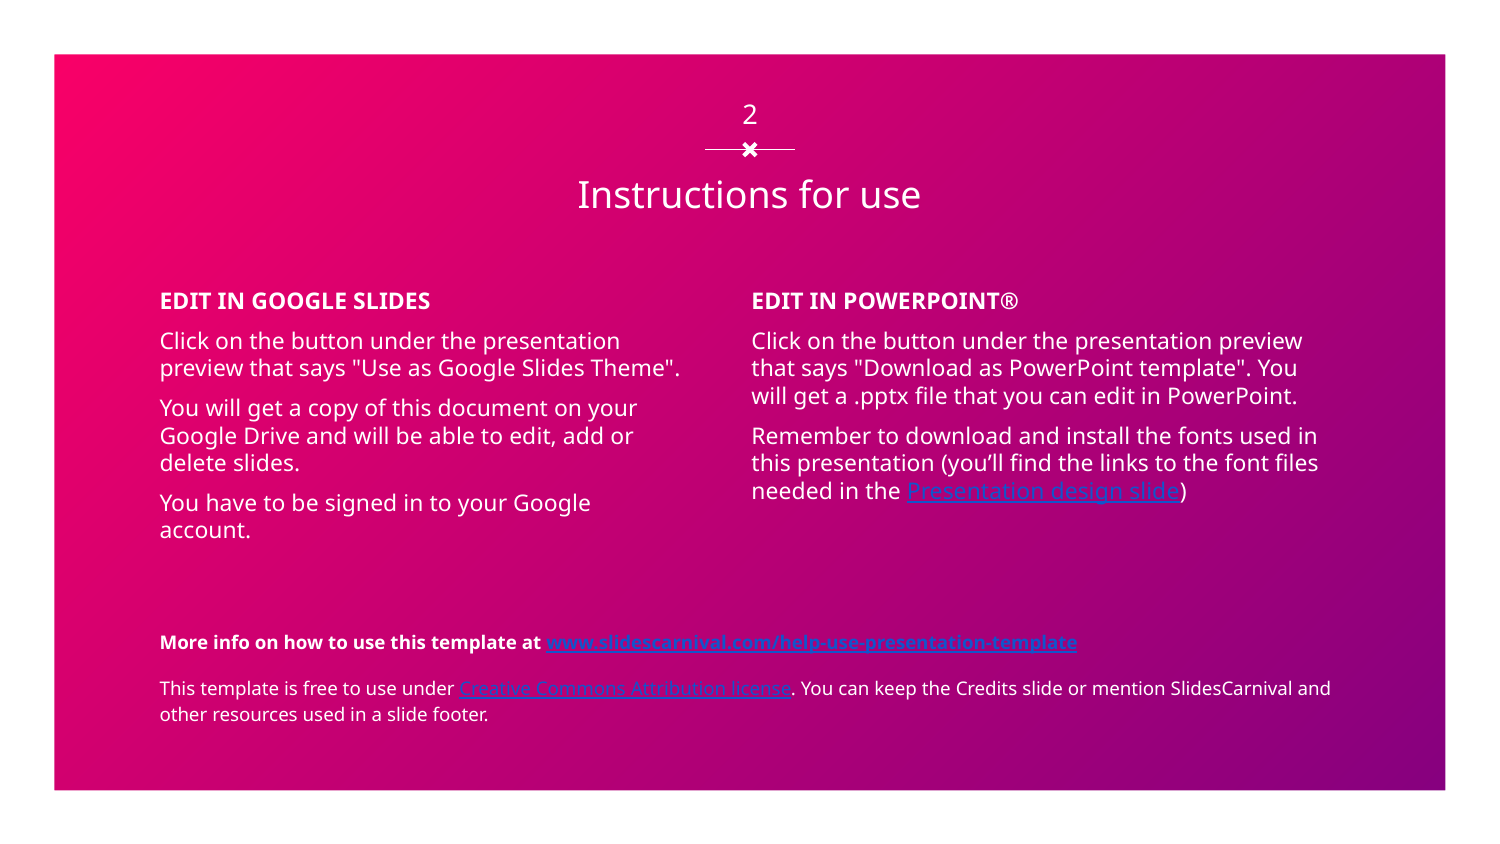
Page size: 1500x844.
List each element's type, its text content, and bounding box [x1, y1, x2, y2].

title Instructions for use [53, 161, 1447, 226]
slide_number ‹#› [705, 83, 795, 149]
list EDIT IN POWERPOINT® Click on the button under the presentation preview that says "Download as PowerPoint template". You will get a .pptx file that you can edit in PowerPoint. Remember to download and install the fonts used in this presentation (you’ll find the links to the font files needed in the Presentation design slide) [736, 271, 1356, 615]
list EDIT IN GOOGLE SLIDES Click on the button under the presentation preview that says "Use as Google Slides Theme". You will get a copy of this document on your Google Drive and will be able to edit, add or delete slides. You have to be signed in to your Google account. [144, 271, 701, 615]
list More info on how to use this template at www.slidescarnival.com/help-use-presentation-template This template is free to use under Creative Commons Attribution license. You can keep the Credits slide or mention SlidesCarnival and other resources used in a slide footer. [144, 615, 1356, 752]
